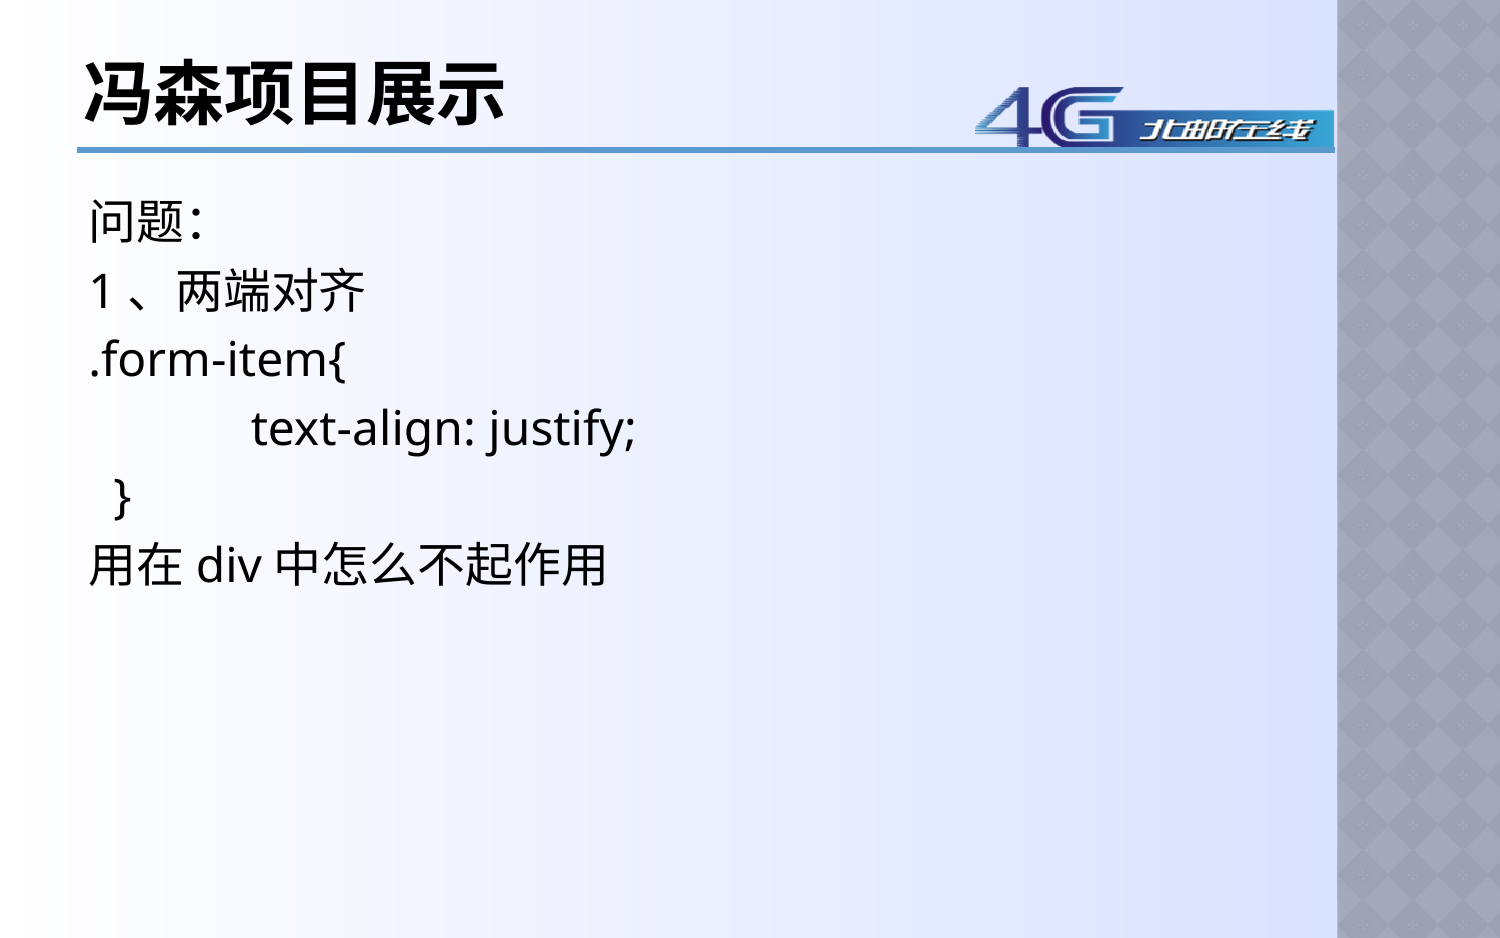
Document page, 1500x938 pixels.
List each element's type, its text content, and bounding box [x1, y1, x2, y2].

list 问题： 1、两端对齐 .form-item{ text-align: justify; } 用在div中怎么不起作用 [75, 185, 1263, 883]
picture [975, 87, 1337, 150]
title 冯森项目展示 [76, 31, 1265, 134]
